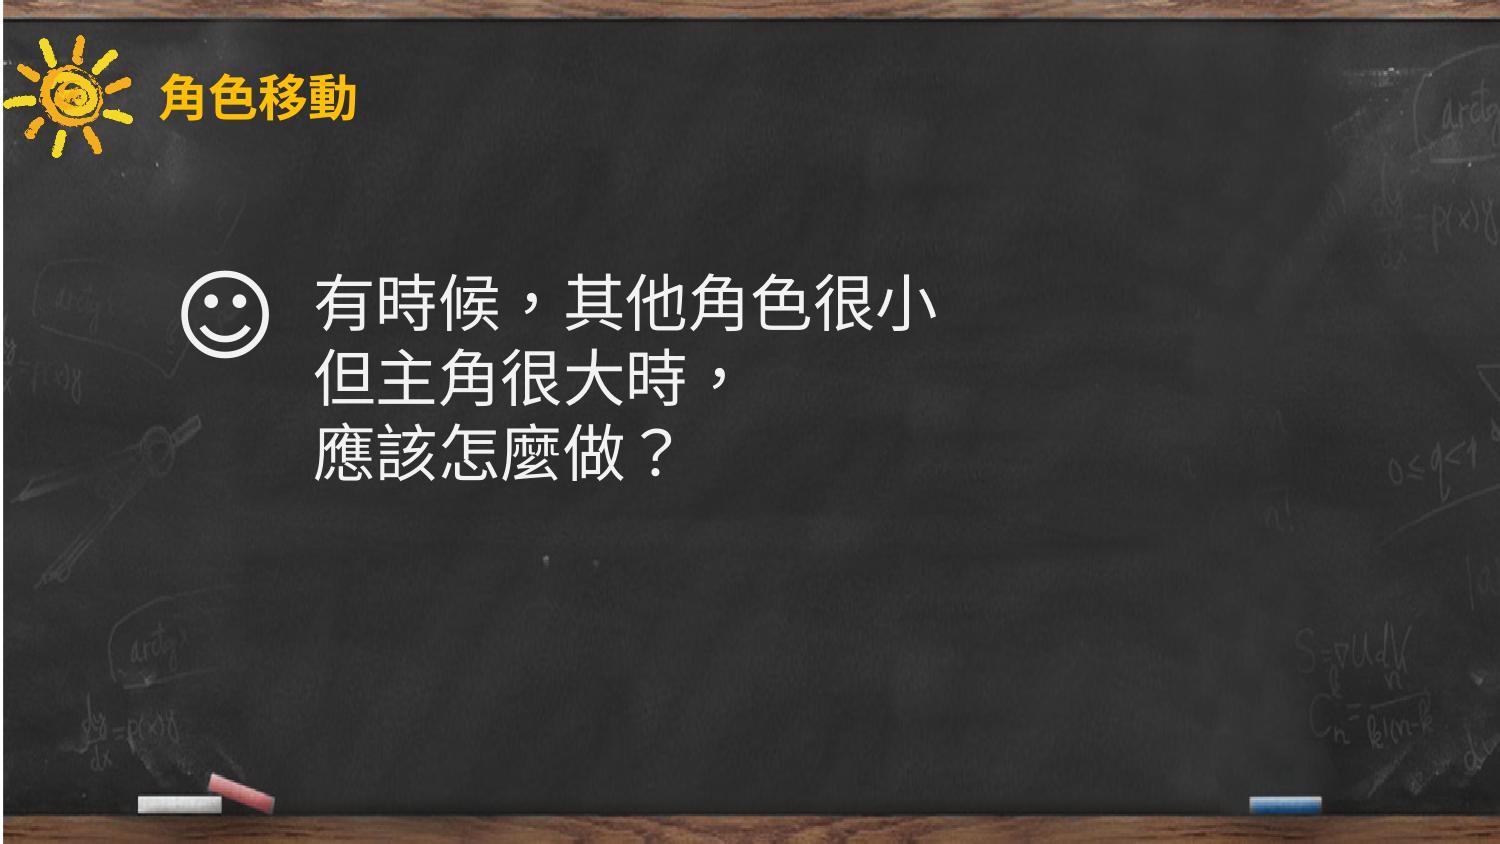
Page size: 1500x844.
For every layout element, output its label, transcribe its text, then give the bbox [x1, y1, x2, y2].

text_box ☺ [158, 236, 299, 370]
picture [0, 0, 1500, 844]
text_box 角色移動 [158, 66, 412, 127]
text_box 有時候，其他角色很小 但主角很大時， 應該怎麼做？ [298, 248, 1500, 531]
